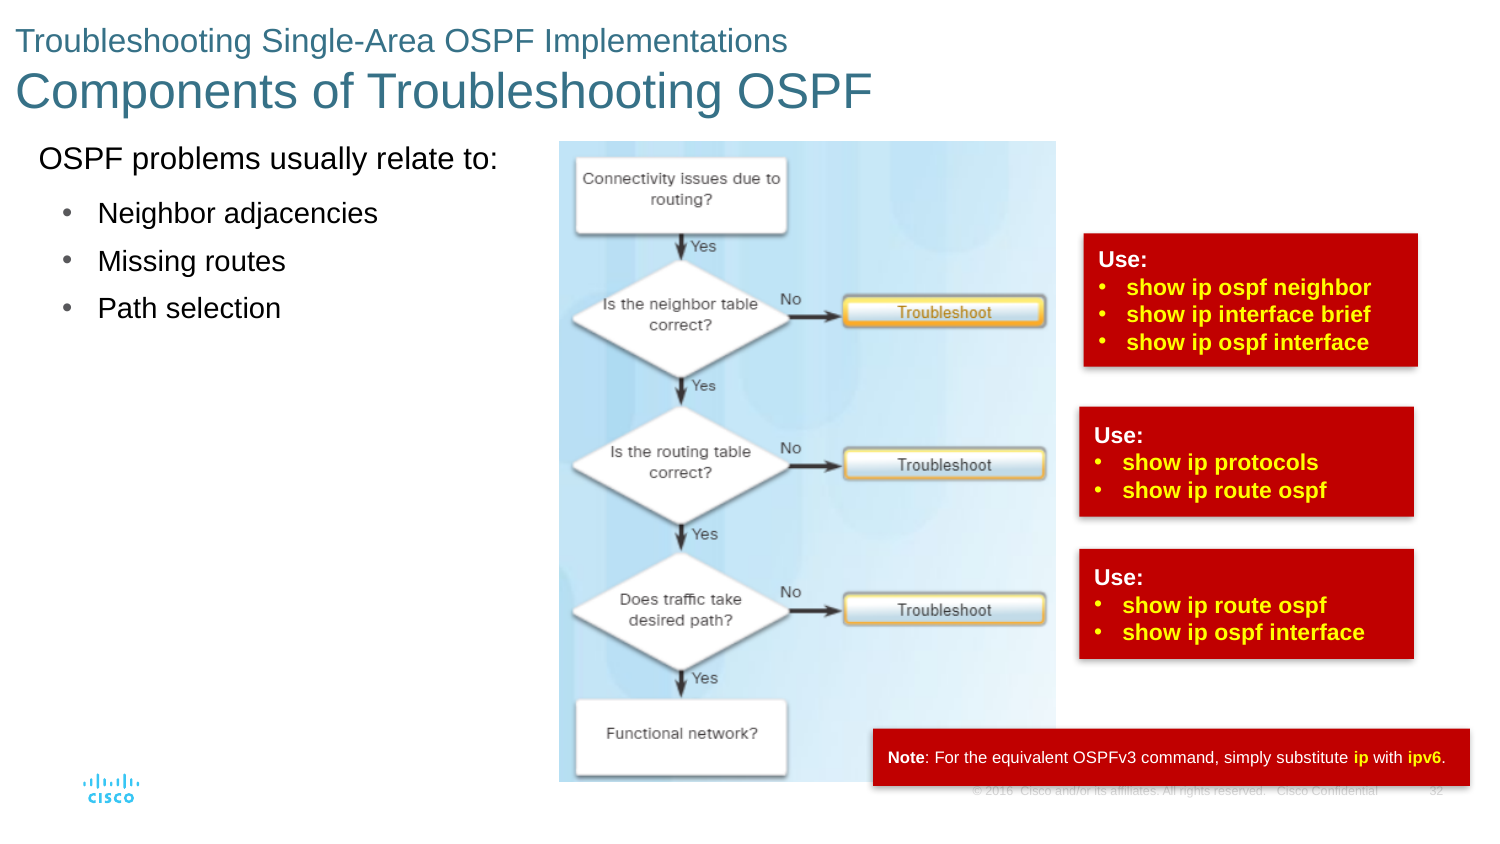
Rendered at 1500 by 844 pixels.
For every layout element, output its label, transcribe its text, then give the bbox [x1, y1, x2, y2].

picture [559, 141, 1057, 782]
text_box Use: show ip ospf neighbor show ip interface brief show ip ospf interface [1083, 233, 1418, 367]
text_box Use: show ip protocols show ip route ospf [1079, 406, 1414, 517]
text_box Use: show ip route ospf show ip ospf interface [1079, 548, 1414, 659]
title Troubleshooting Single-Area OSPF Implementations Components of Troubleshooting OSPF [0, 6, 1500, 131]
text_box Note: For the equivalent OSPFv3 command, simply substitute ip with ipv6. [1059, 728, 1470, 786]
list OSPF problems usually relate to: Neighbor adjacencies Missing routes Path selection [23, 131, 1476, 813]
